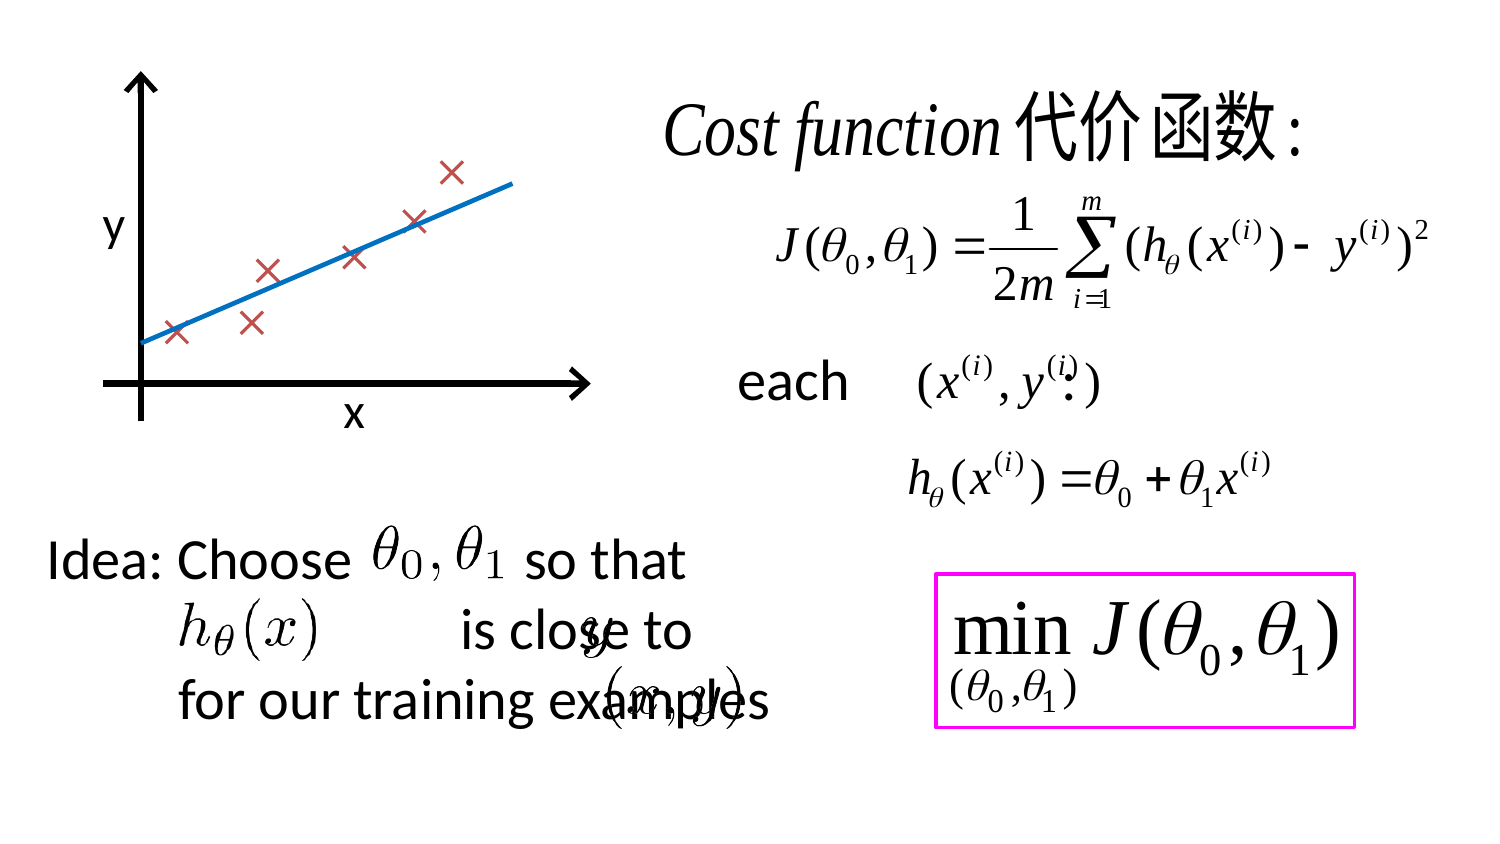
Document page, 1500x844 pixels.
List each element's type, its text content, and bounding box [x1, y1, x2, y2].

picture [909, 342, 1113, 421]
text_box x [328, 371, 381, 382]
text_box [140, 183, 513, 344]
text_box y [87, 183, 135, 259]
picture [937, 575, 1353, 727]
picture [899, 439, 1281, 520]
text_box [165, 161, 464, 182]
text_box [31, 513, 820, 742]
text_box x [328, 391, 381, 446]
picture [765, 177, 1446, 322]
